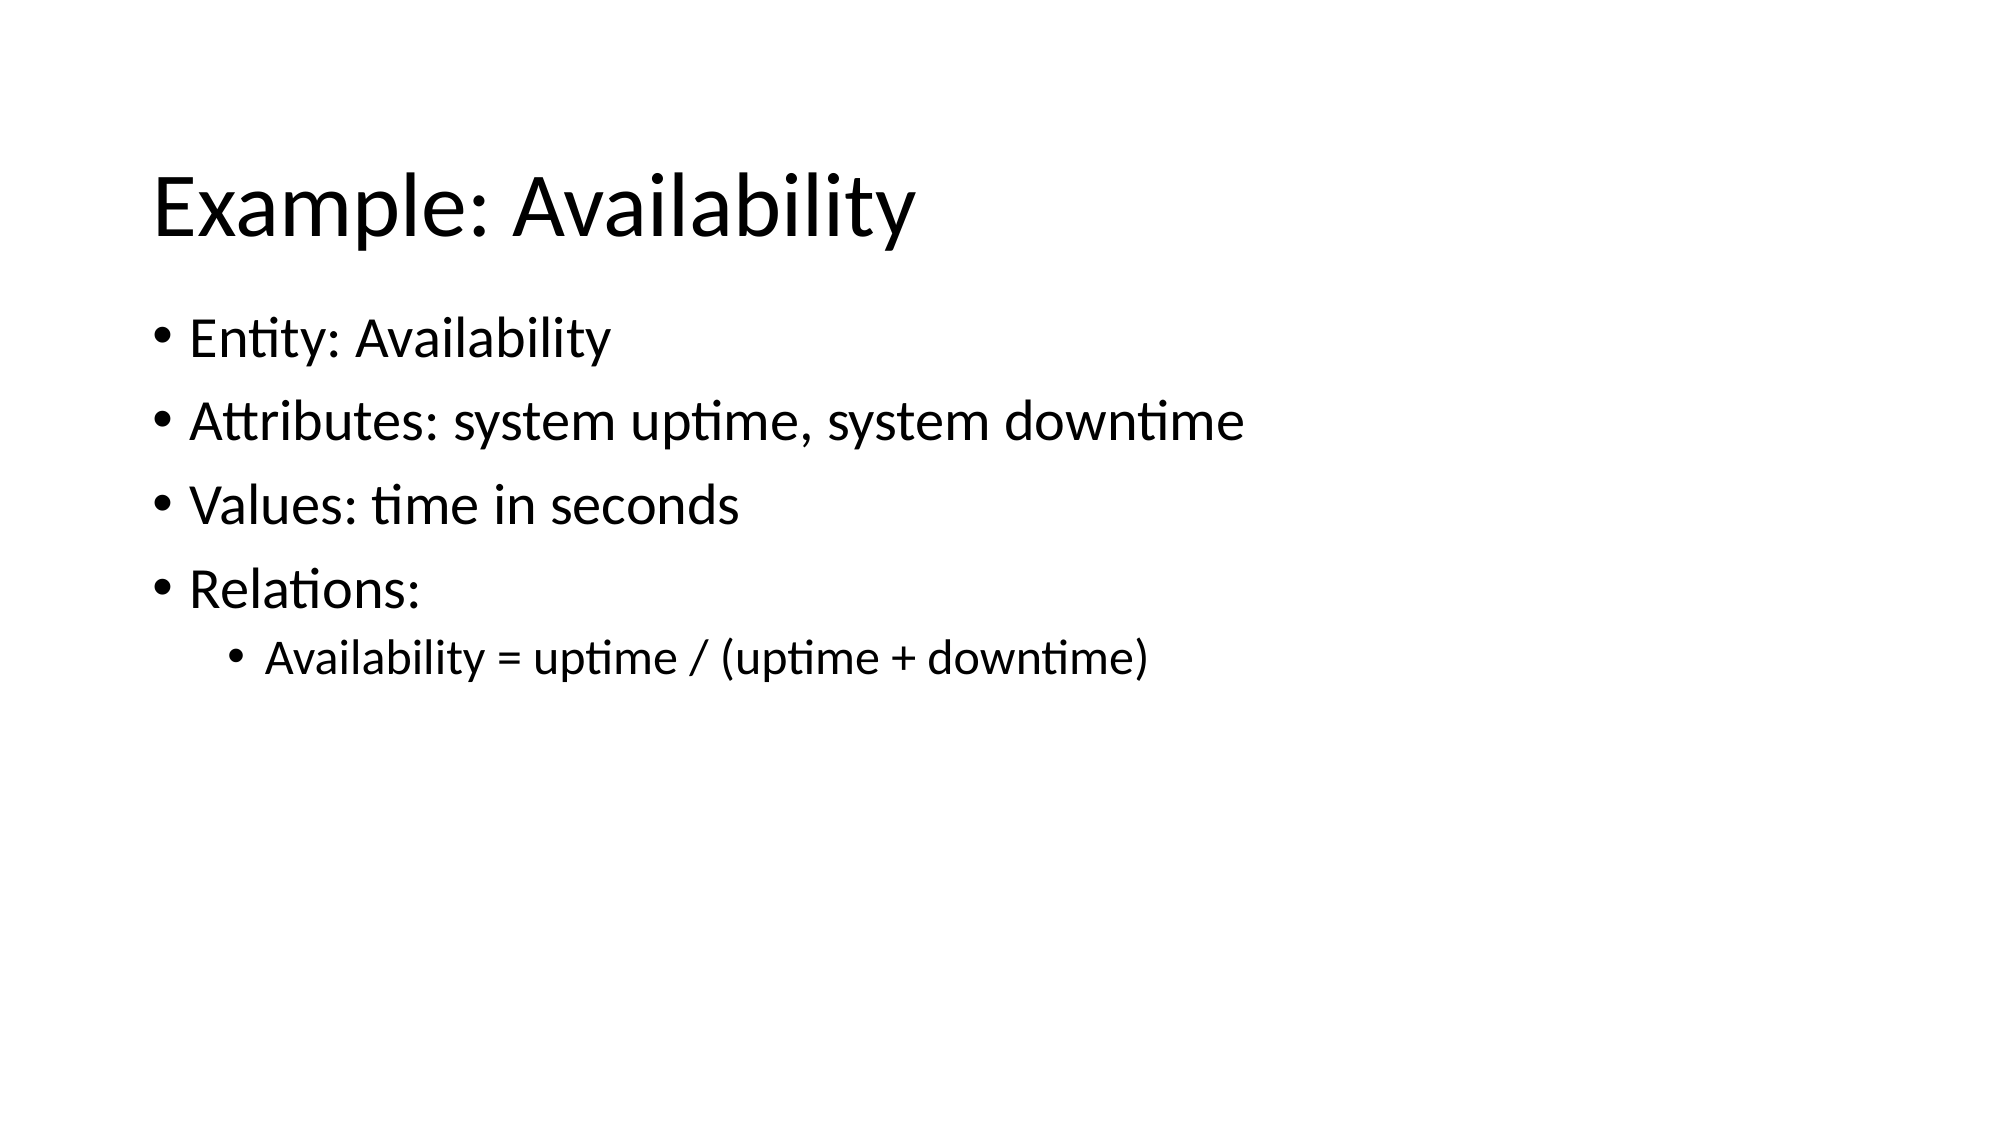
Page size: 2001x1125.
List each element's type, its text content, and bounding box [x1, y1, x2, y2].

list Entity: Availability Attributes: system uptime, system downtime Values: time in seconds Relations: Availability = uptime / (uptime + downtime) [137, 299, 1863, 1014]
title Example: Availability [137, 136, 1863, 278]
